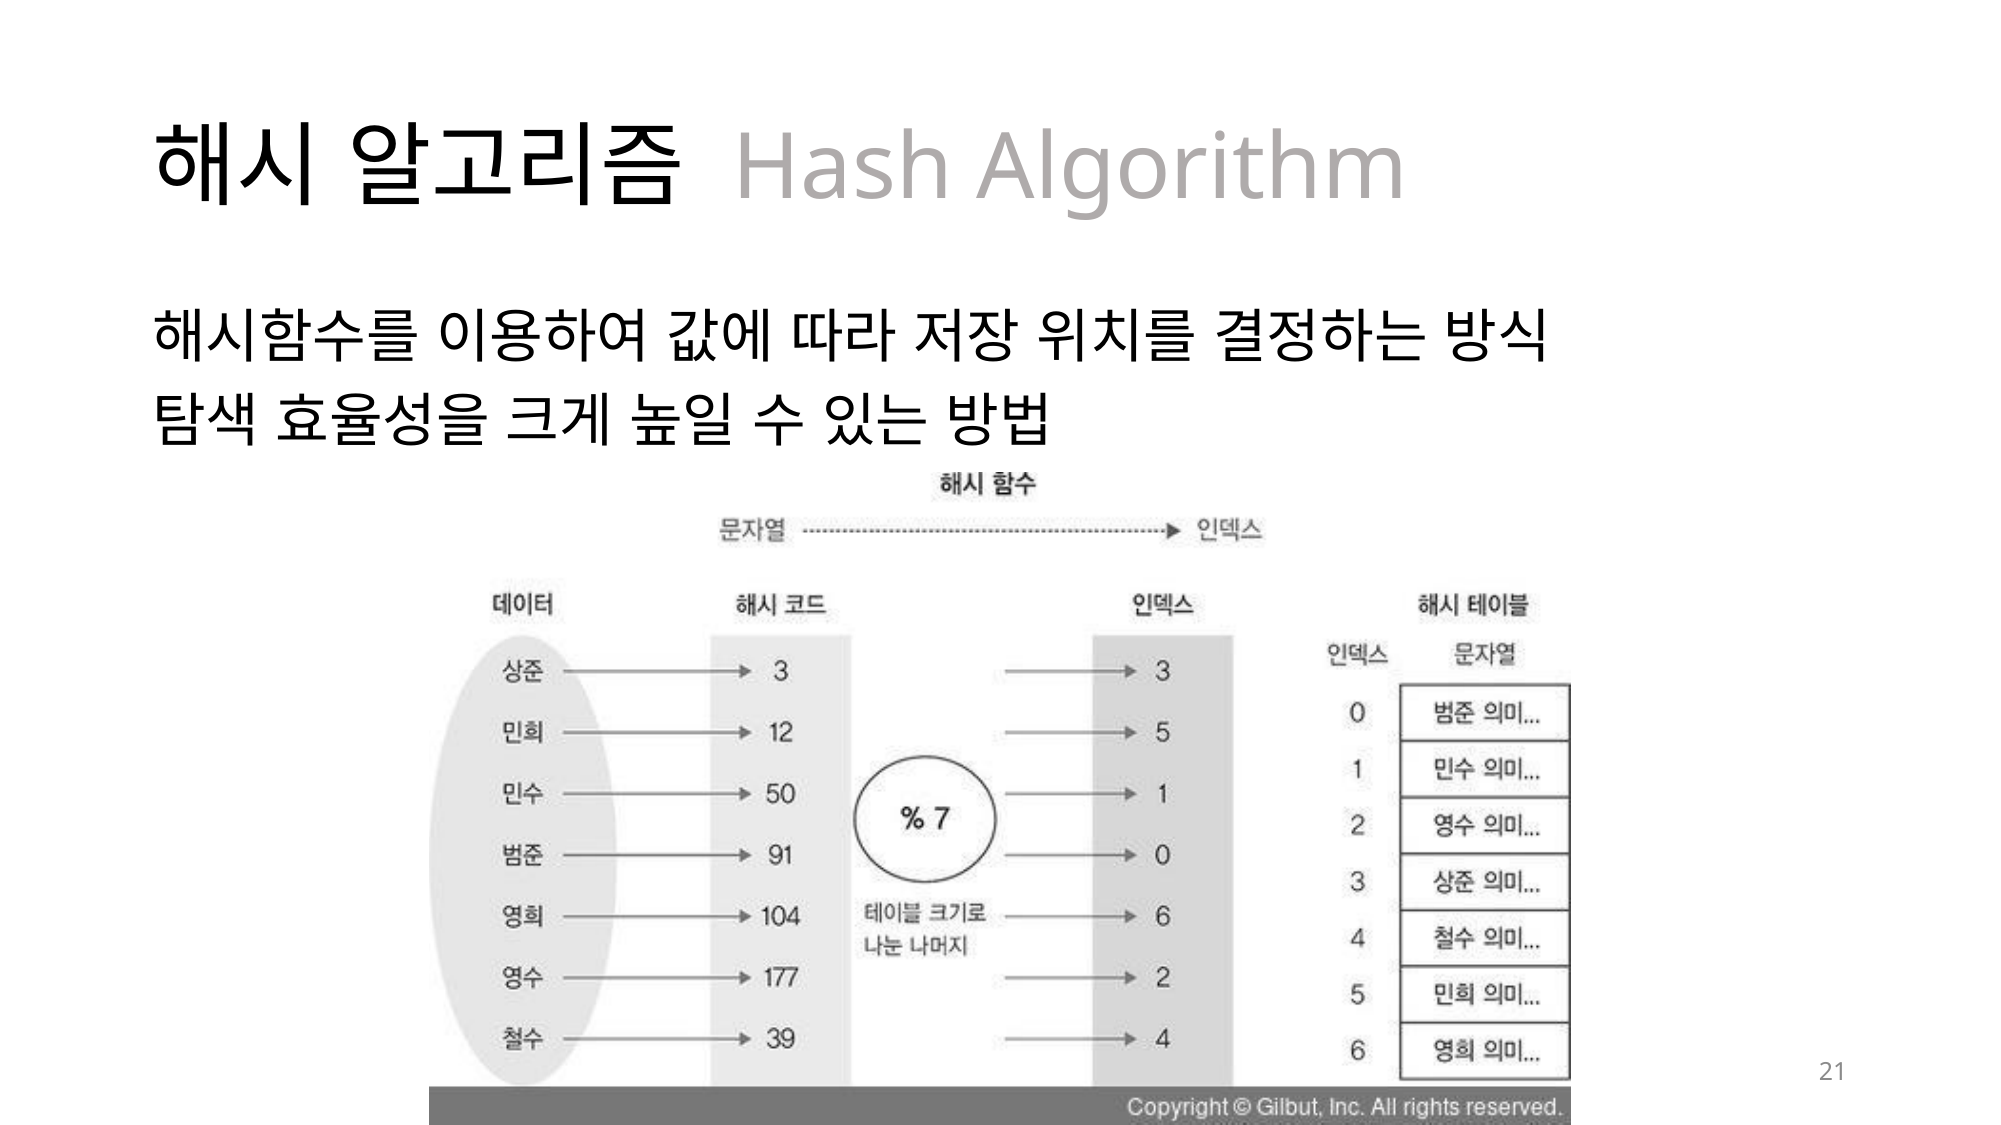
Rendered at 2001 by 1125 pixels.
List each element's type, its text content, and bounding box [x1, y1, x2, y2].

picture [429, 472, 1571, 1125]
list 해시함수를 이용하여 값에 따라 저장 위치를 결정하는 방식 탐색 효율성을 크게 높일 수 있는 방법 [137, 299, 1863, 1014]
slide_number 21 [1571, 1042, 1863, 1103]
title 해시 알고리즘 Hash Algorithm [137, 59, 1863, 278]
